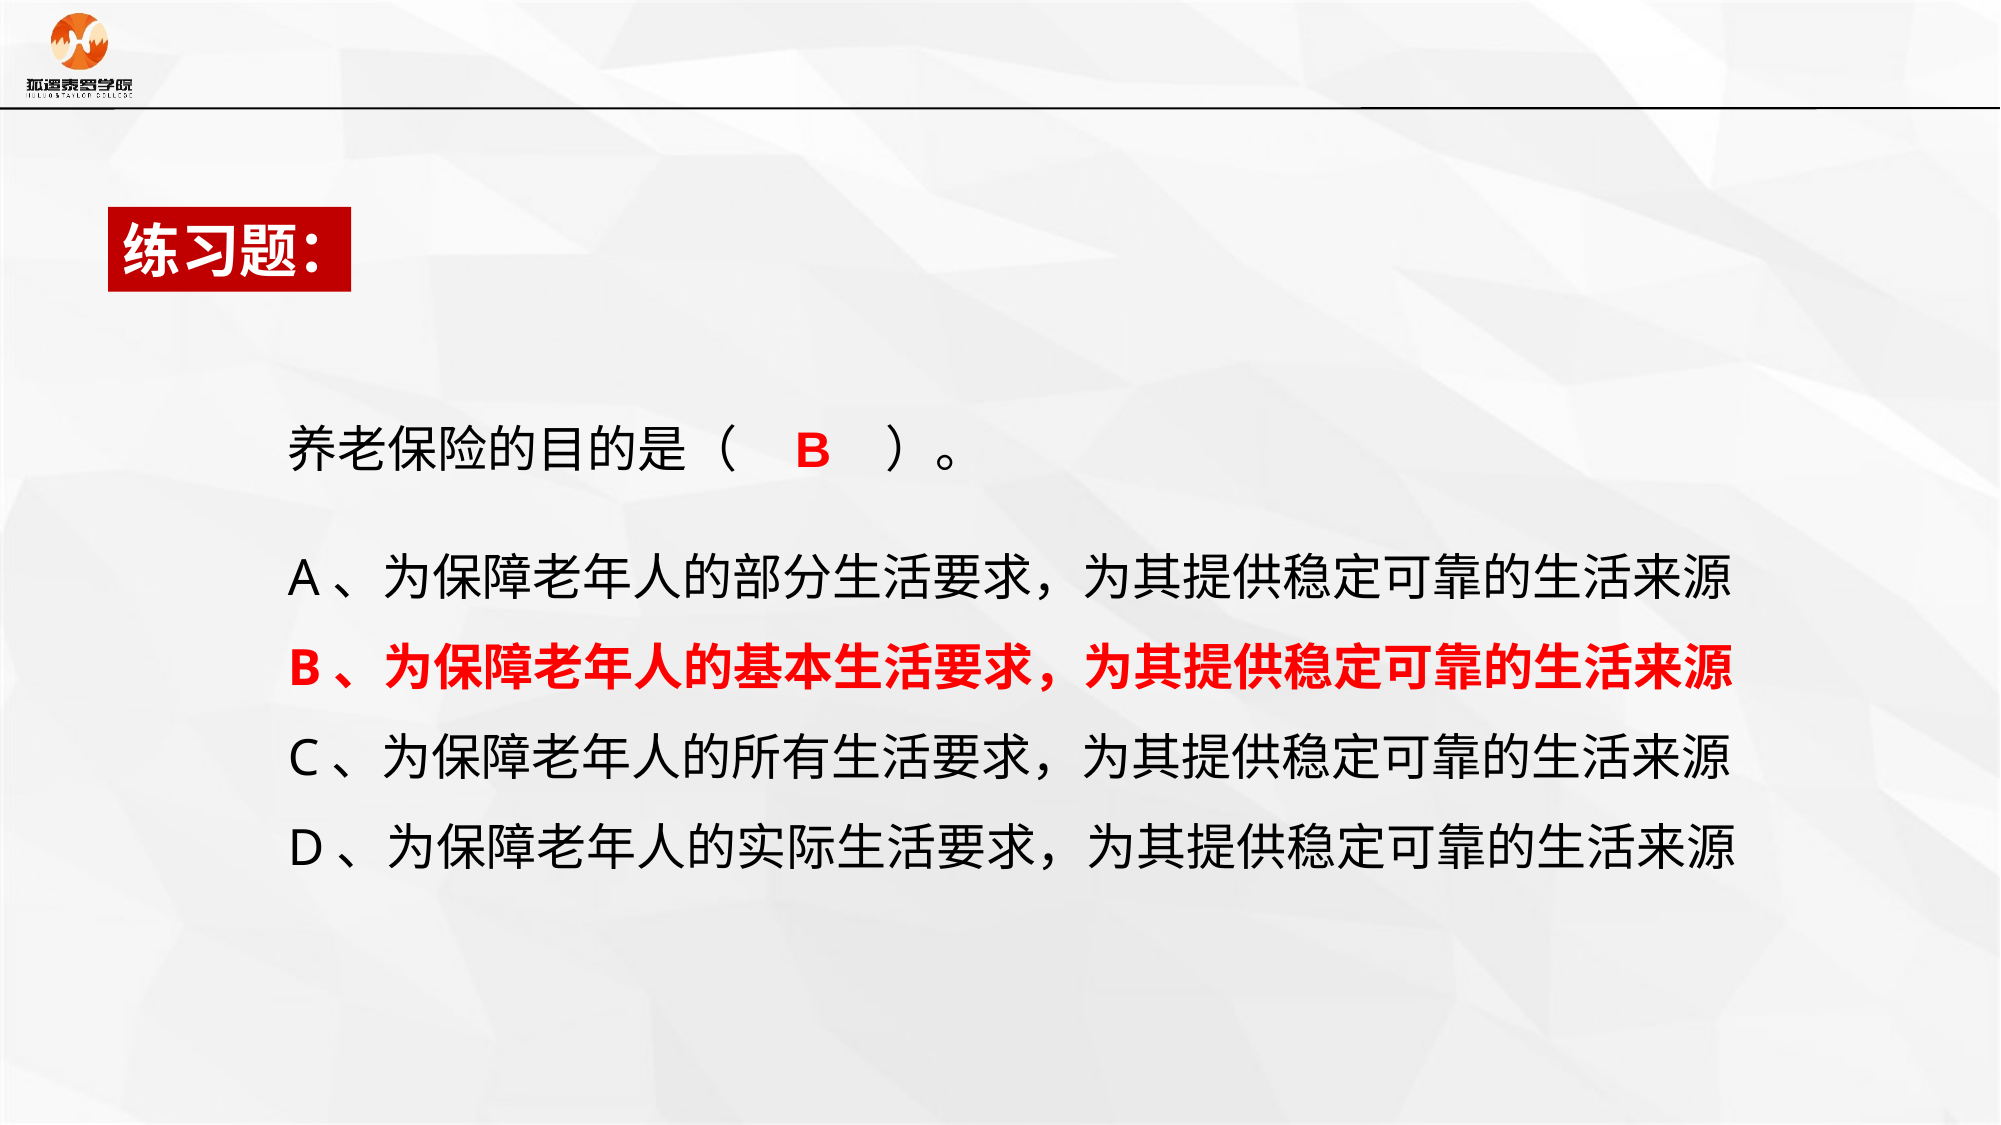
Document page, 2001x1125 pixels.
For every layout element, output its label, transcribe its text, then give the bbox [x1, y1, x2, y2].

subtitle 养老保险的目的是（ B ）。 A、为保障老年人的部分生活要求，为其提供稳定可靠的生活来源 B、为保障老年人的基本生活要求，为其提供稳定可靠的生活来源 C、为保障老年人的所有生活要求，为其提供稳定可靠的生活来源 D、为保障老年人的实际生活要求，为其提供稳定可靠的生活来源 [273, 380, 1865, 1025]
picture [4, 0, 154, 111]
text_box 练习题： [108, 206, 352, 292]
